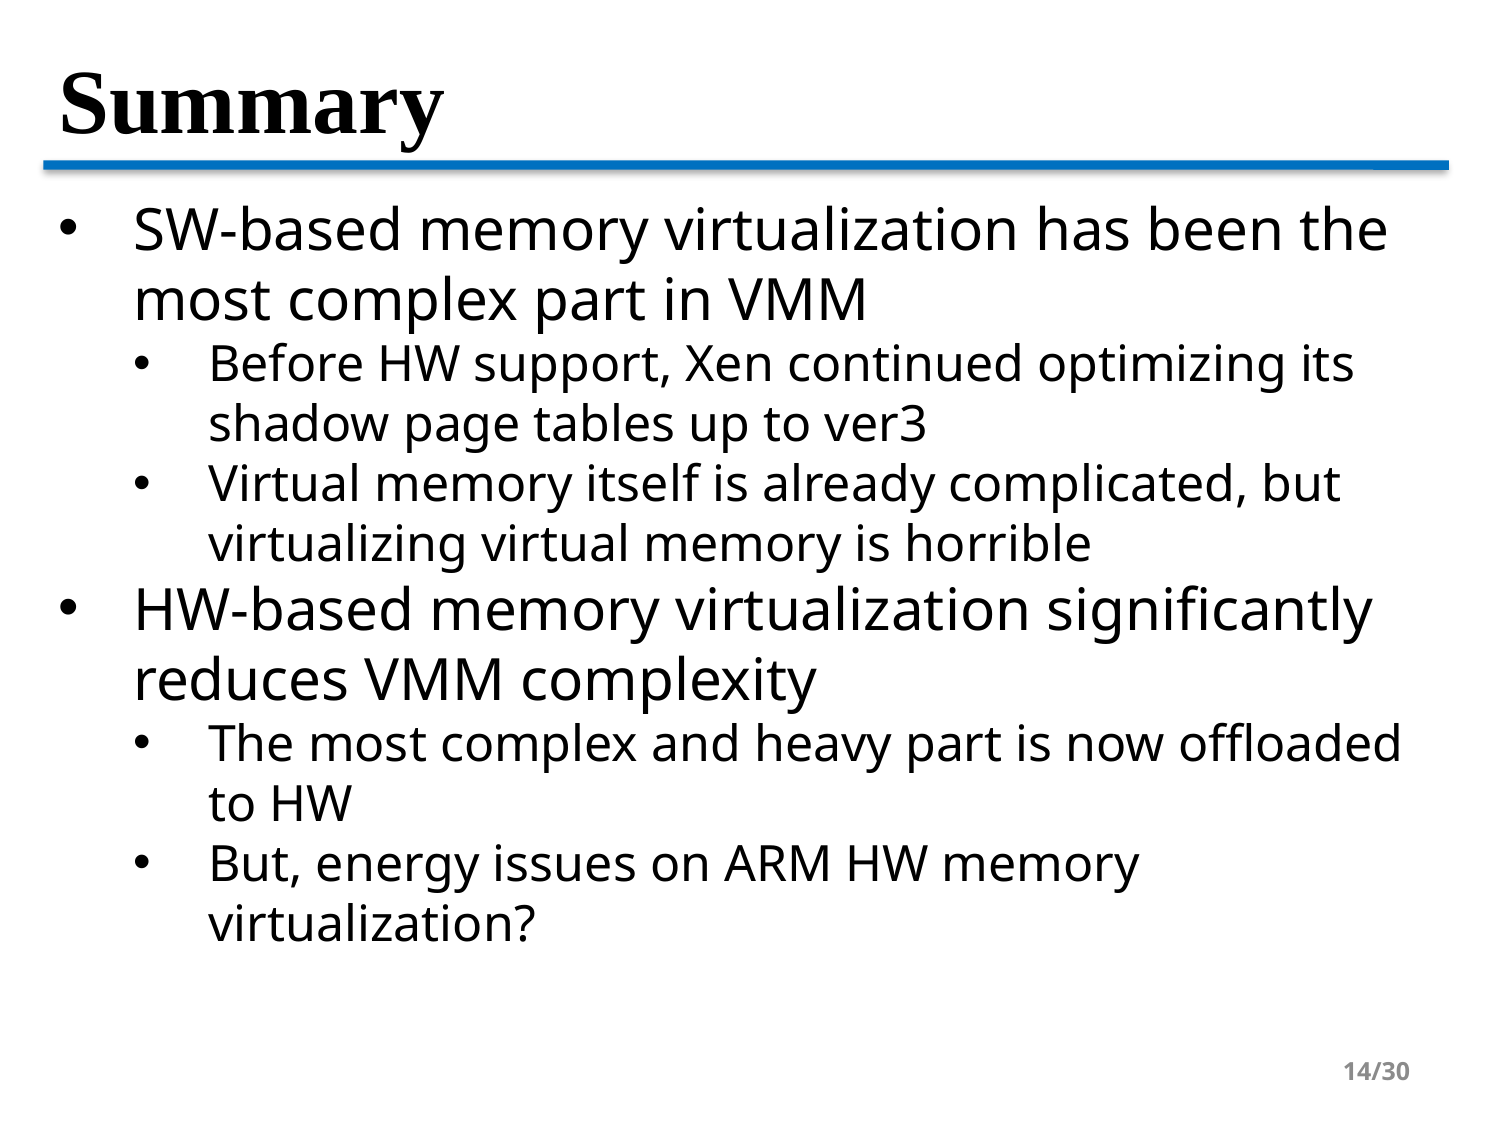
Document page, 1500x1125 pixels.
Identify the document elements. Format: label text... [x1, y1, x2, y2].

text_box Summary [43, 21, 1449, 173]
text_box SW-based memory virtualization has been the most complex part in VMM Before HW support, Xen continued optimizing its shadow page tables up to ver3 Virtual memory itself is already complicated, but virtualizing virtual memory is horrible HW-based memory virtualization significantly reduces VMM complexity The most complex and heavy part is now offloaded to HW But, energy issues on ARM HW memory virtualization? [43, 184, 1449, 1083]
text_box <number>/30 [1074, 1042, 1425, 1103]
